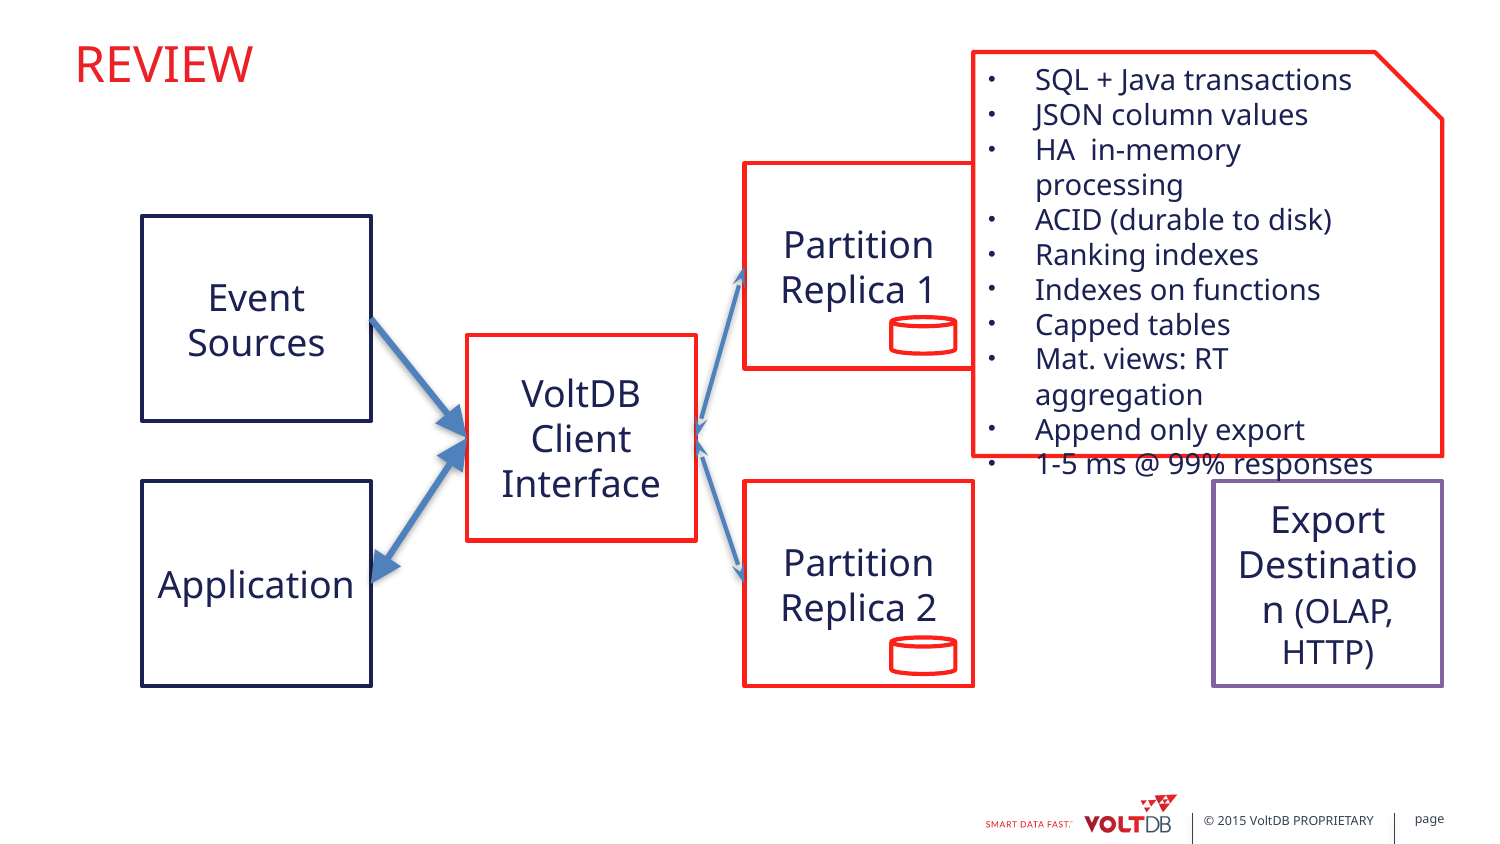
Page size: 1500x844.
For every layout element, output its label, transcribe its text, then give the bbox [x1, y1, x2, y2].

text_box [889, 315, 958, 356]
text_box Application [140, 479, 373, 688]
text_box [695, 265, 745, 437]
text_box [370, 437, 468, 585]
title Review [74, 32, 1302, 121]
text_box VoltDB Client Interface [473, 333, 690, 543]
text_box Event Sources [140, 214, 373, 423]
text_box Partition Replica 2 [742, 479, 975, 688]
text_box Partition Replica 1 [742, 161, 971, 371]
text_box Export Destination (OLAP, HTTP) [1211, 479, 1444, 688]
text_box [370, 318, 468, 437]
text_box [889, 635, 958, 677]
text_box SQL + Java transactions JSON column values HA in-memory processing ACID (durable to disk) Ranking indexes Indexes on functions Capped tables Mat. views: RT aggregation Append only export 1-5 ms @ 99% responses [971, 49, 1445, 459]
picture [984, 794, 1179, 834]
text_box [695, 437, 745, 585]
